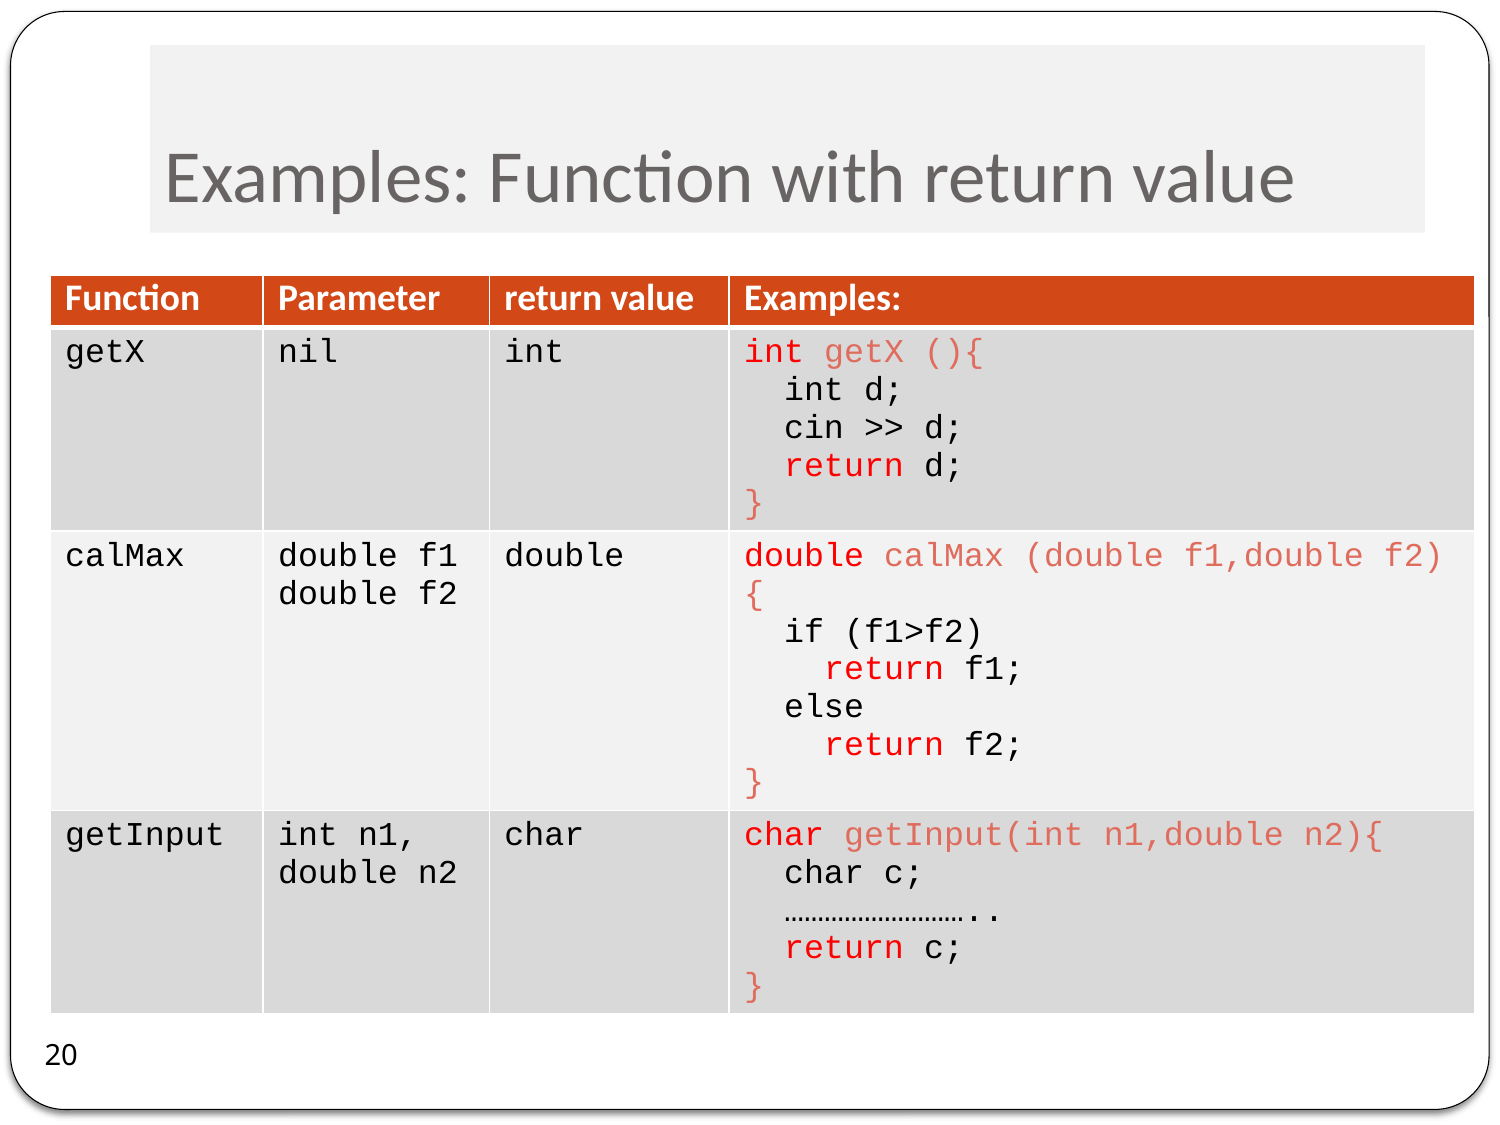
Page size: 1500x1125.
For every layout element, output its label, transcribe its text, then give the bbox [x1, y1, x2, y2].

title Examples: Function with return value [150, 45, 1425, 233]
slide_number 20 [23, 1018, 99, 1094]
table_header Function [51, 276, 262, 325]
table_cell int [490, 330, 728, 530]
table_cell int getX (){ int d; cin >> d; return d; } [730, 330, 1474, 530]
table_cell calMax [51, 532, 262, 810]
table_header Parameter [264, 276, 489, 325]
table_cell double [490, 532, 728, 810]
table_cell getX [51, 330, 262, 530]
table_cell int n1, double n2 [264, 811, 489, 1013]
table_cell double f1 double f2 [264, 532, 489, 810]
table_cell nil [264, 330, 489, 530]
table_cell double calMax (double f1,double f2){ if (f1>f2) return f1; else return f2; } [730, 532, 1474, 810]
table_header return value [490, 276, 728, 325]
table_header Examples: [730, 276, 1474, 325]
table_cell getInput [51, 811, 262, 1013]
table_cell char getInput(int n1,double n2){ char c; ……………………….. return c; } [730, 811, 1474, 1013]
table_cell char [490, 811, 728, 1013]
